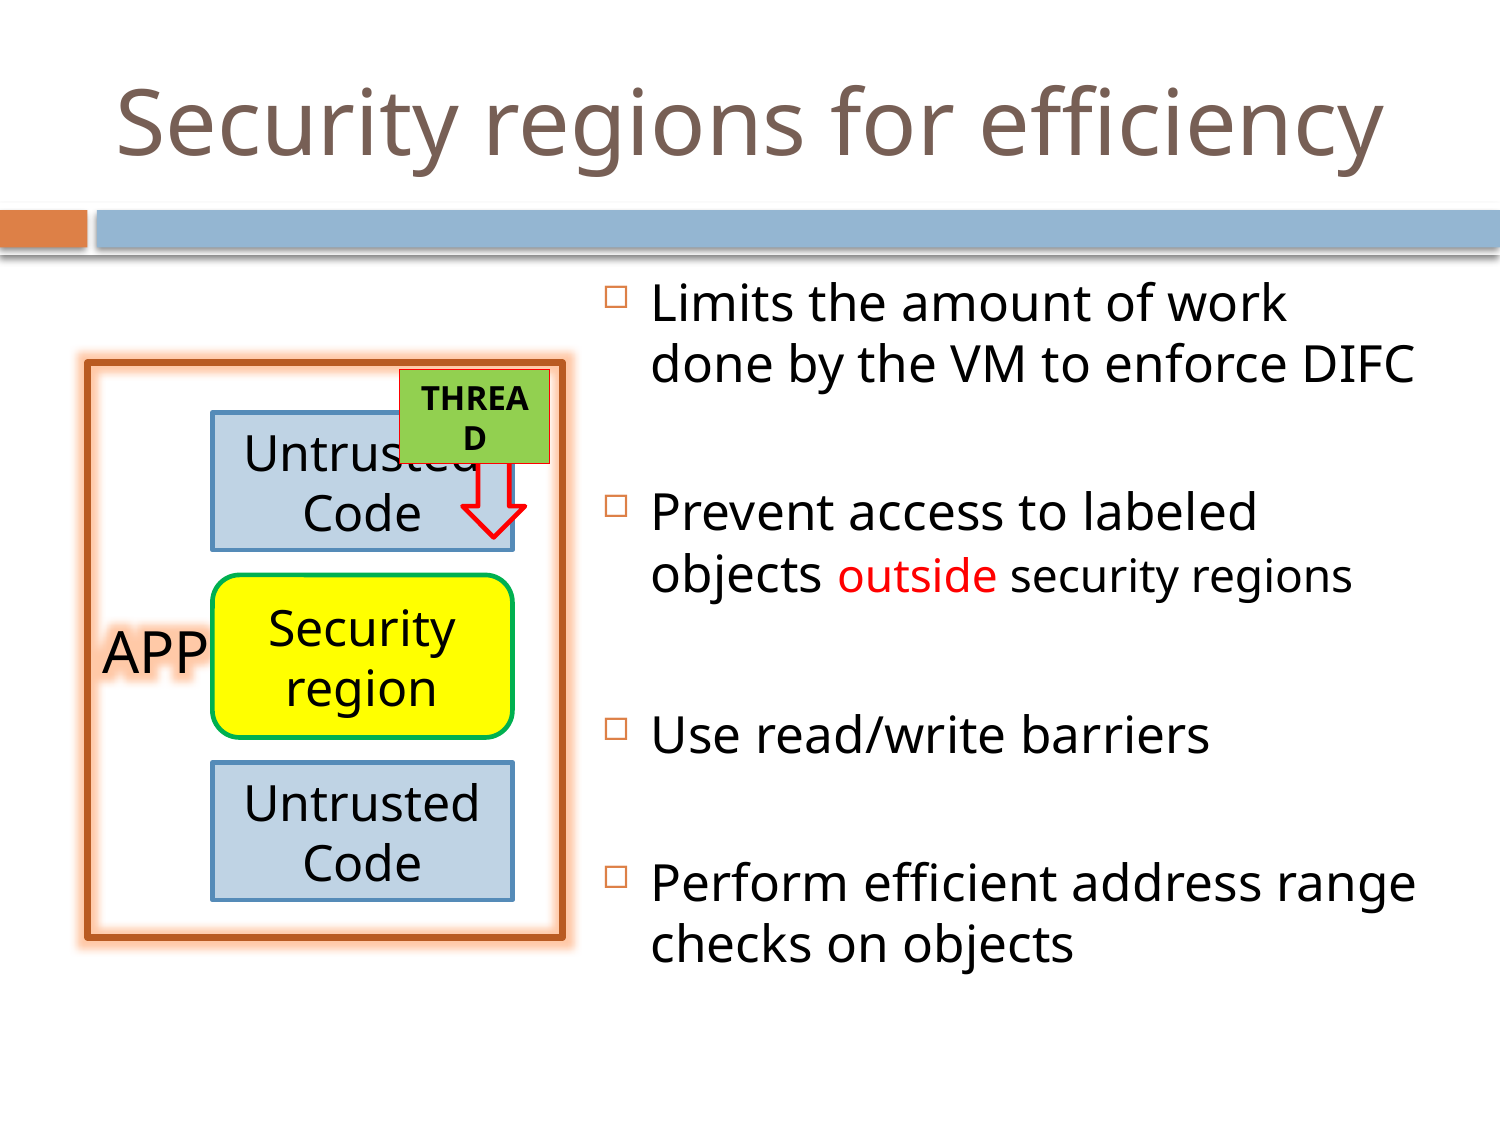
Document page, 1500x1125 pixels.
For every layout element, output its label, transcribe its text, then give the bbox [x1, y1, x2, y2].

text_box Security region [210, 573, 514, 740]
text_box Untrusted Code [211, 411, 514, 551]
list Limits the amount of work done by the VM to enforce DIFC Prevent access to labeled objects outside security regions Use read/write barriers Perform efficient address range checks on objects [587, 262, 1438, 1000]
text_box THREAD [399, 369, 550, 464]
text_box APP [86, 361, 564, 939]
title Security regions for efficiency [100, 37, 1438, 200]
text_box Untrusted Code [211, 761, 514, 901]
text_box [461, 464, 527, 539]
